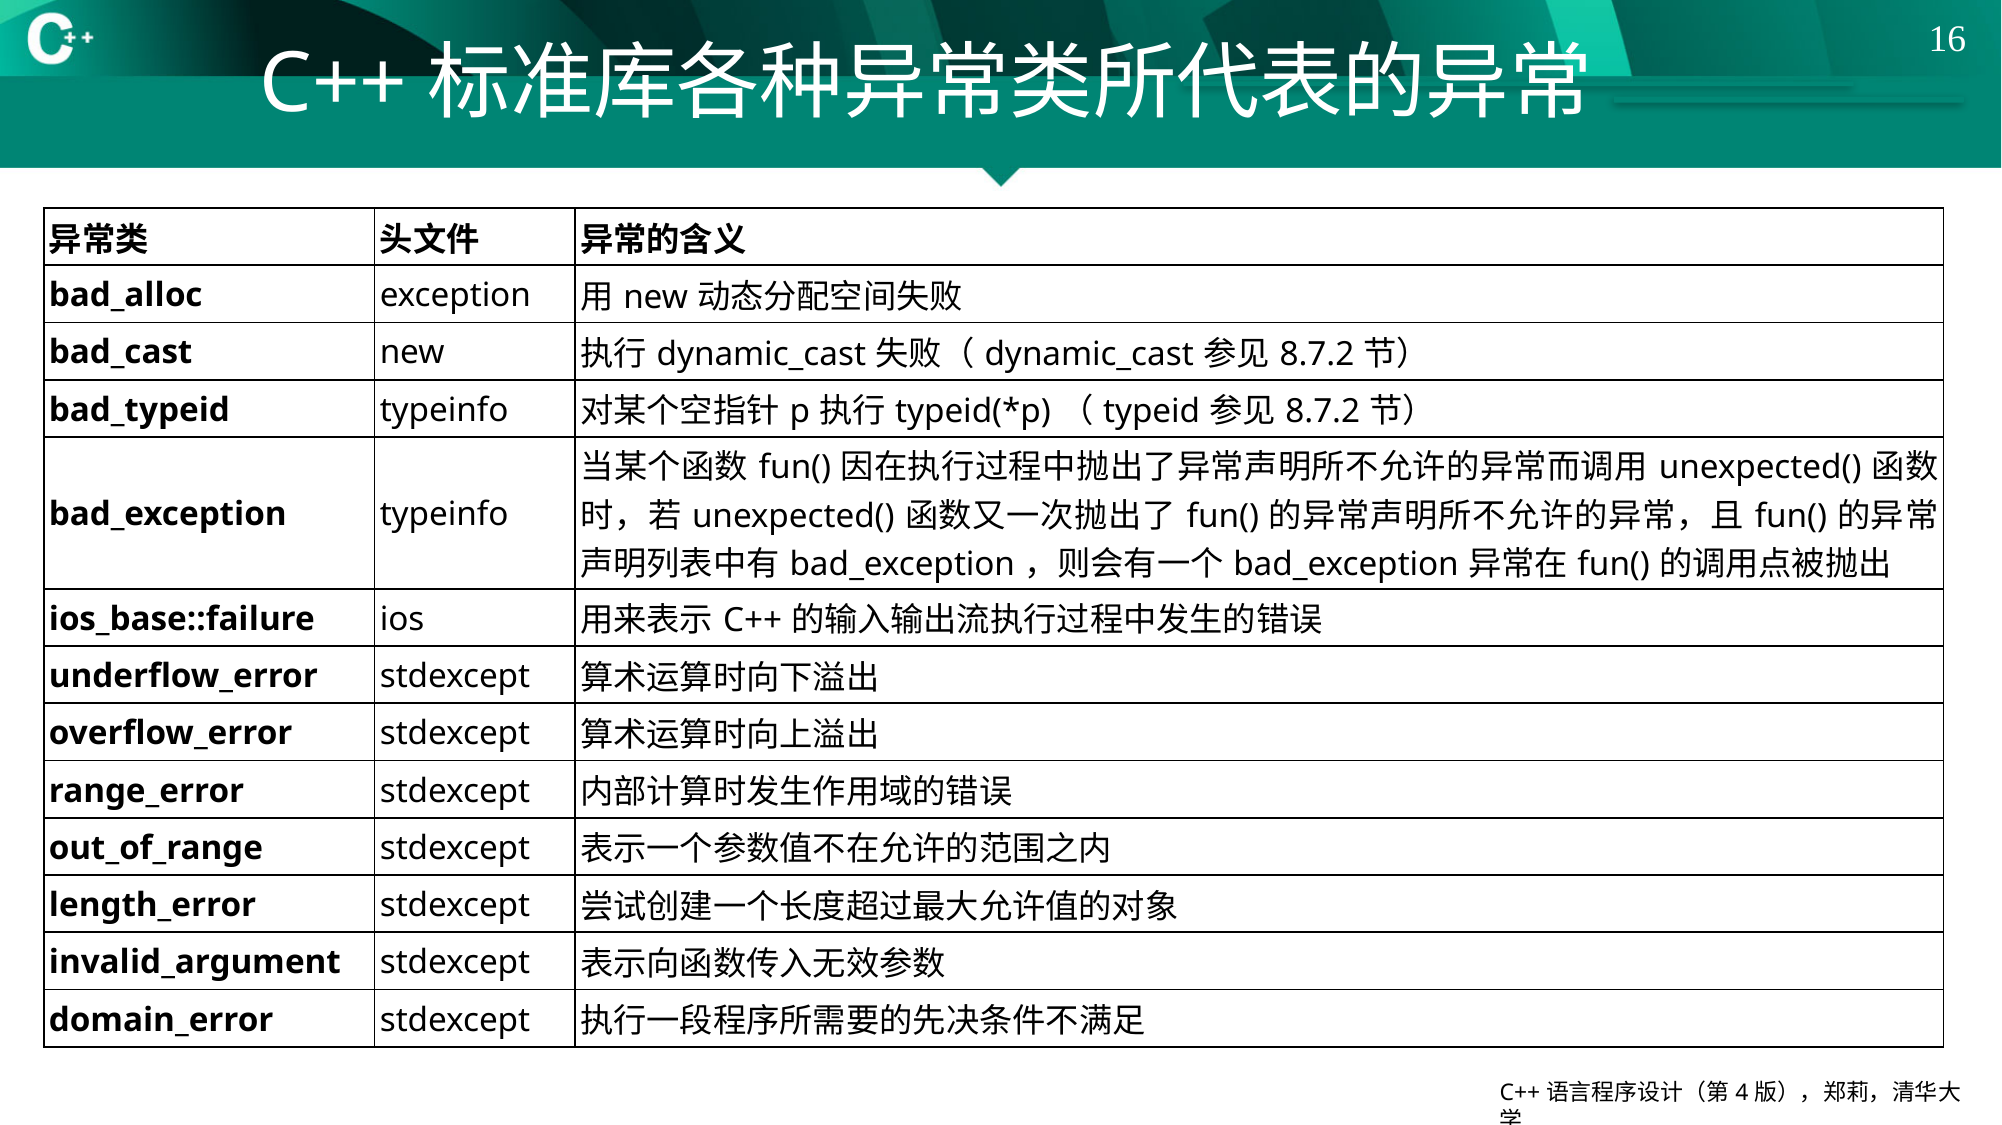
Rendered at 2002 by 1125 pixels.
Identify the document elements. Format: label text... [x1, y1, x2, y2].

table_cell stdexcept [375, 647, 574, 702]
table_cell ios_base::failure [45, 590, 374, 645]
table_cell bad_cast [45, 323, 374, 379]
table_cell 内部计算时发生作用域的错误 [576, 761, 1943, 817]
table_cell 当某个函数fun()因在执行过程中抛出了异常声明所不允许的异常而调用unexpected()函数时，若unexpected()函数又一次抛出了fun()的异常声明所不允许的异常，且fun()的异常声明列表中有bad_exception，则会有一个bad_exception异常在fun()的调用点被抛出 [576, 438, 1943, 588]
table_cell out_of_range [45, 819, 374, 874]
table_cell domain_error [45, 990, 374, 1046]
table_cell bad_exception [45, 438, 374, 588]
table_header 异常类 [45, 209, 374, 264]
table_cell 算术运算时向上溢出 [576, 704, 1943, 760]
table_cell typeinfo [375, 381, 574, 436]
table_cell stdexcept [375, 876, 574, 931]
table_cell 用new动态分配空间失败 [576, 266, 1943, 322]
title C++标准库各种异常类所代表的异常 [244, 36, 1724, 119]
table_cell stdexcept [375, 761, 574, 817]
table_cell ios [375, 590, 574, 645]
slide_number 16 [1814, 6, 1981, 67]
table_cell 执行一段程序所需要的先决条件不满足 [576, 990, 1943, 1046]
table_cell new [375, 323, 574, 379]
table_cell exception [375, 266, 574, 322]
table_cell 算术运算时向下溢出 [576, 647, 1943, 702]
picture [0, 0, 2002, 1125]
table_cell stdexcept [375, 819, 574, 874]
table_cell underflow_error [45, 647, 374, 702]
table_cell stdexcept [375, 990, 574, 1046]
table_cell overflow_error [45, 704, 374, 760]
table_cell invalid_argument [45, 933, 374, 989]
table_header 异常的含义 [576, 209, 1943, 264]
table_header 头文件 [375, 209, 574, 264]
table_cell stdexcept [375, 933, 574, 989]
table_cell 执行dynamic_cast失败（dynamic_cast参见8.7.2节） [576, 323, 1943, 379]
table_cell bad_typeid [45, 381, 374, 436]
table_cell stdexcept [375, 704, 574, 760]
table_cell 用来表示C++的输入输出流执行过程中发生的错误 [576, 590, 1943, 645]
table_cell 尝试创建一个长度超过最大允许值的对象 [576, 876, 1943, 931]
table_cell 表示一个参数值不在允许的范围之内 [576, 819, 1943, 874]
table_cell typeinfo [375, 438, 574, 588]
table_cell range_error [45, 761, 374, 817]
table_cell length_error [45, 876, 374, 931]
table_cell 表示向函数传入无效参数 [576, 933, 1943, 989]
table_cell 对某个空指针p执行typeid(*p)（typeid参见8.7.2节） [576, 381, 1943, 436]
table_cell bad_alloc [45, 266, 374, 322]
